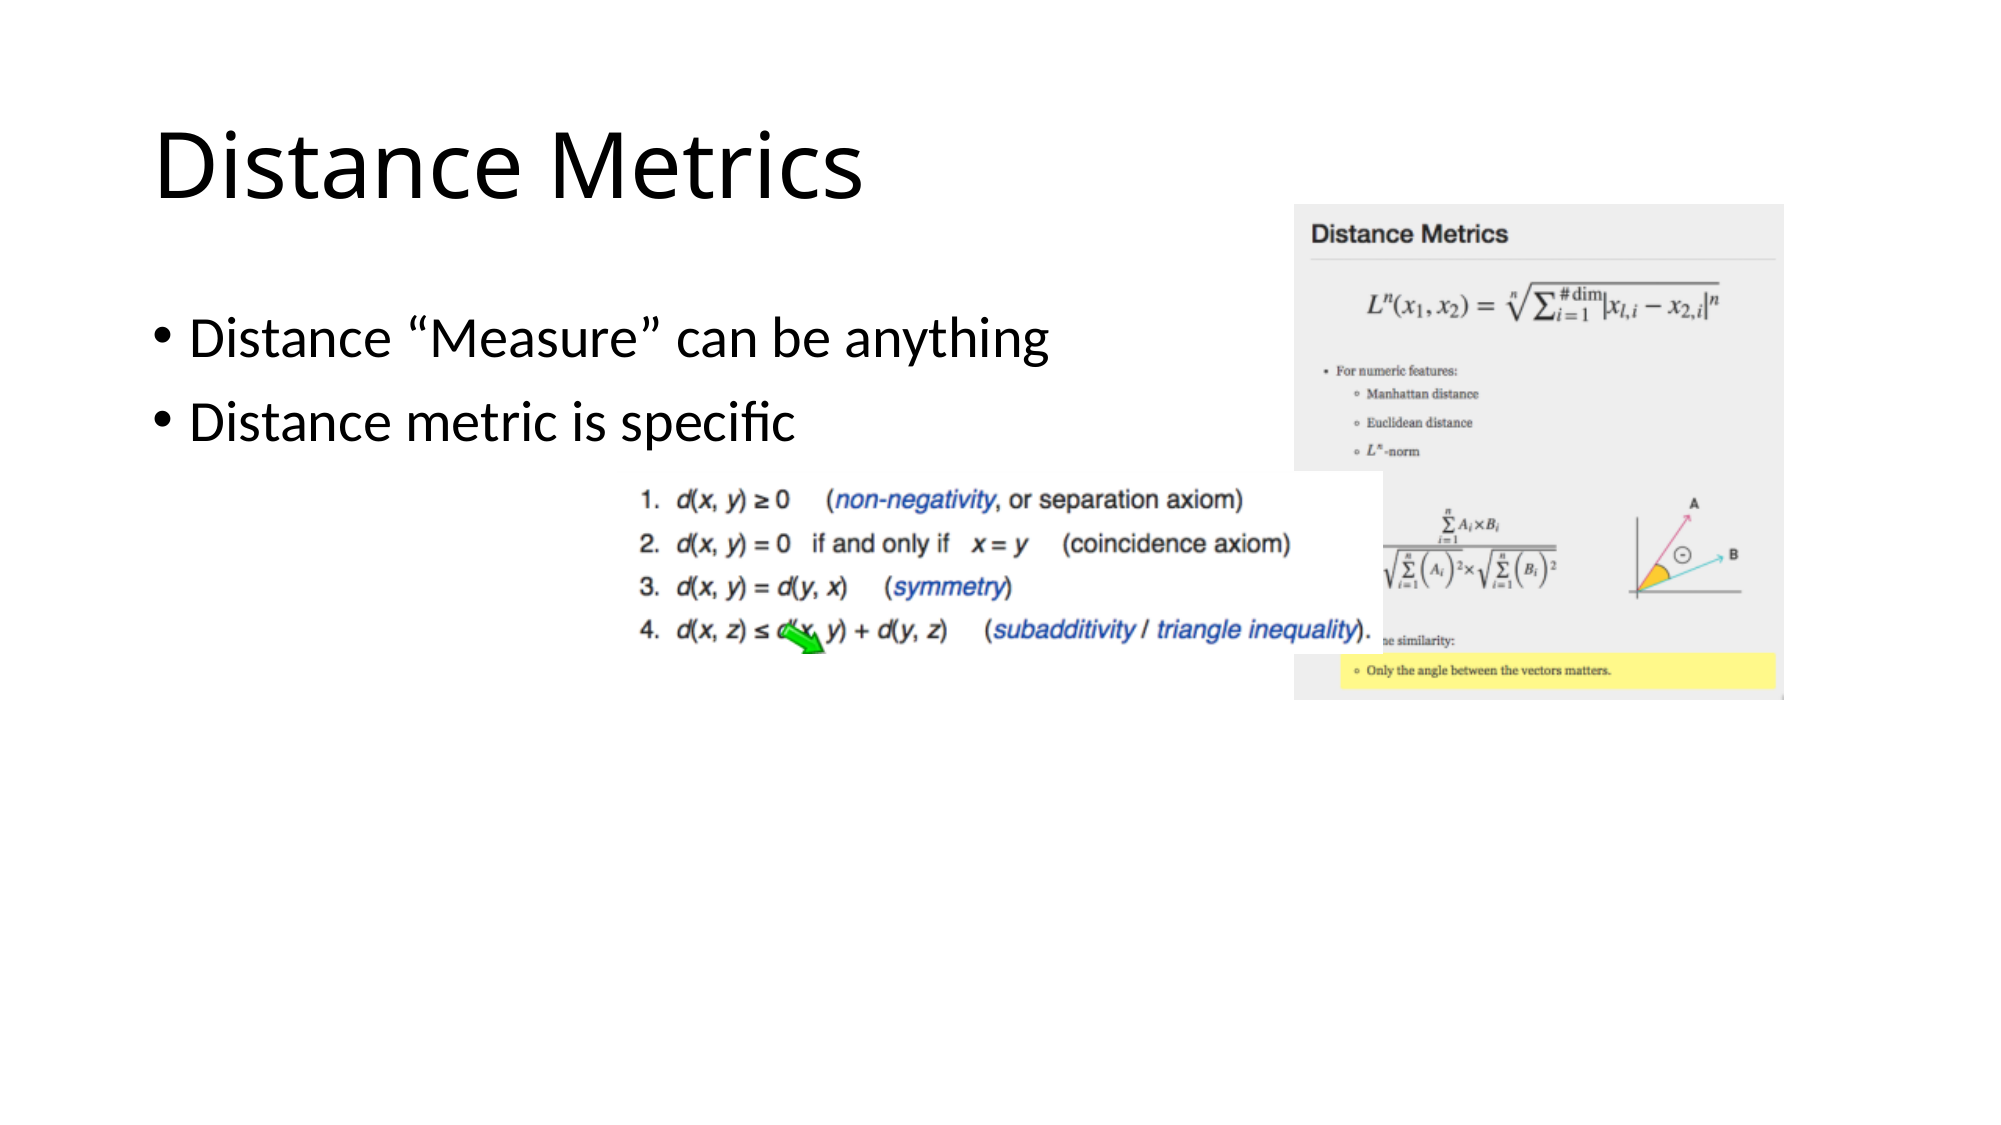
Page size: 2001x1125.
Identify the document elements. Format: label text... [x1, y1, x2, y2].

title Distance Metrics [137, 59, 1863, 278]
picture [617, 204, 1784, 700]
list Distance “Measure” can be anything Distance metric is specific [137, 299, 1863, 1014]
